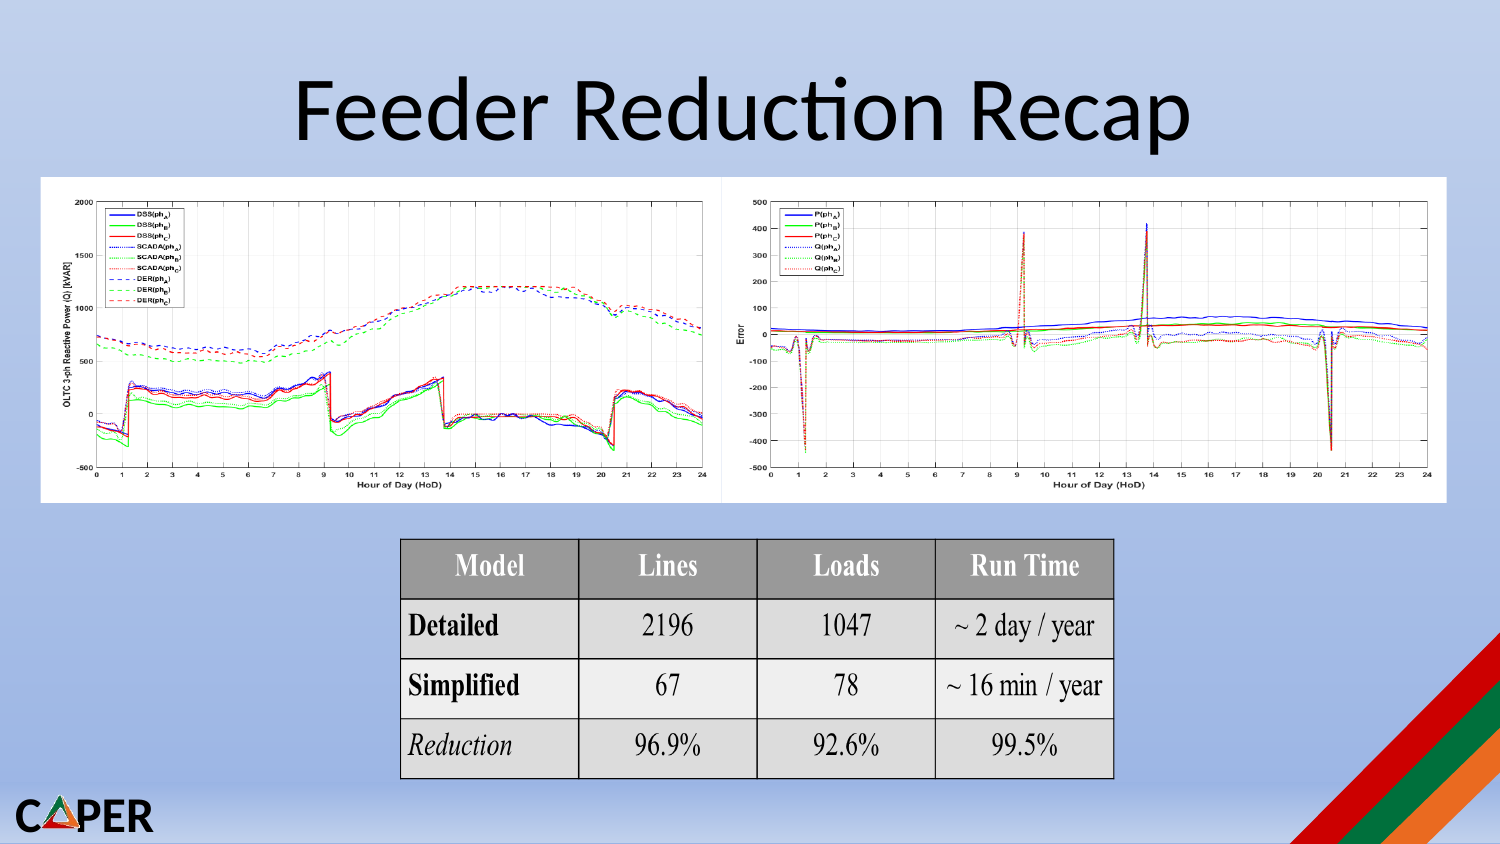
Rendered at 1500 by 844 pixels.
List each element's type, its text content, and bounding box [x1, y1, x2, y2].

picture [37, 792, 83, 829]
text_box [40, 176, 1447, 503]
picture [399, 534, 1115, 782]
title Feeder Reduction Recap [75, 33, 1413, 175]
